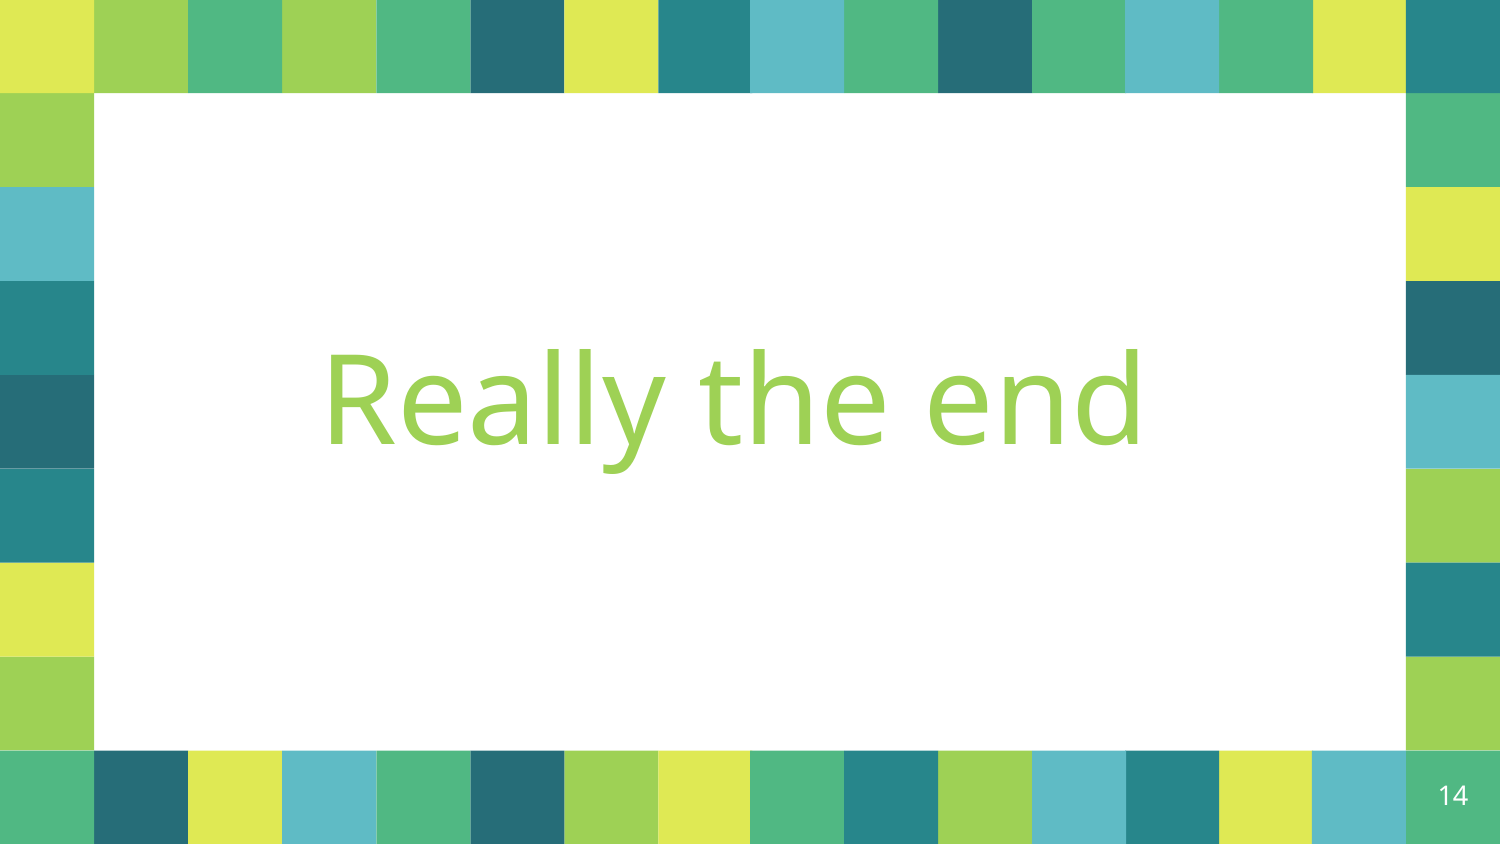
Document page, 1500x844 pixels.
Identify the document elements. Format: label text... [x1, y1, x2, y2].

slide_number 14 [1405, 749, 1500, 844]
title Really the end [304, 358, 1196, 485]
